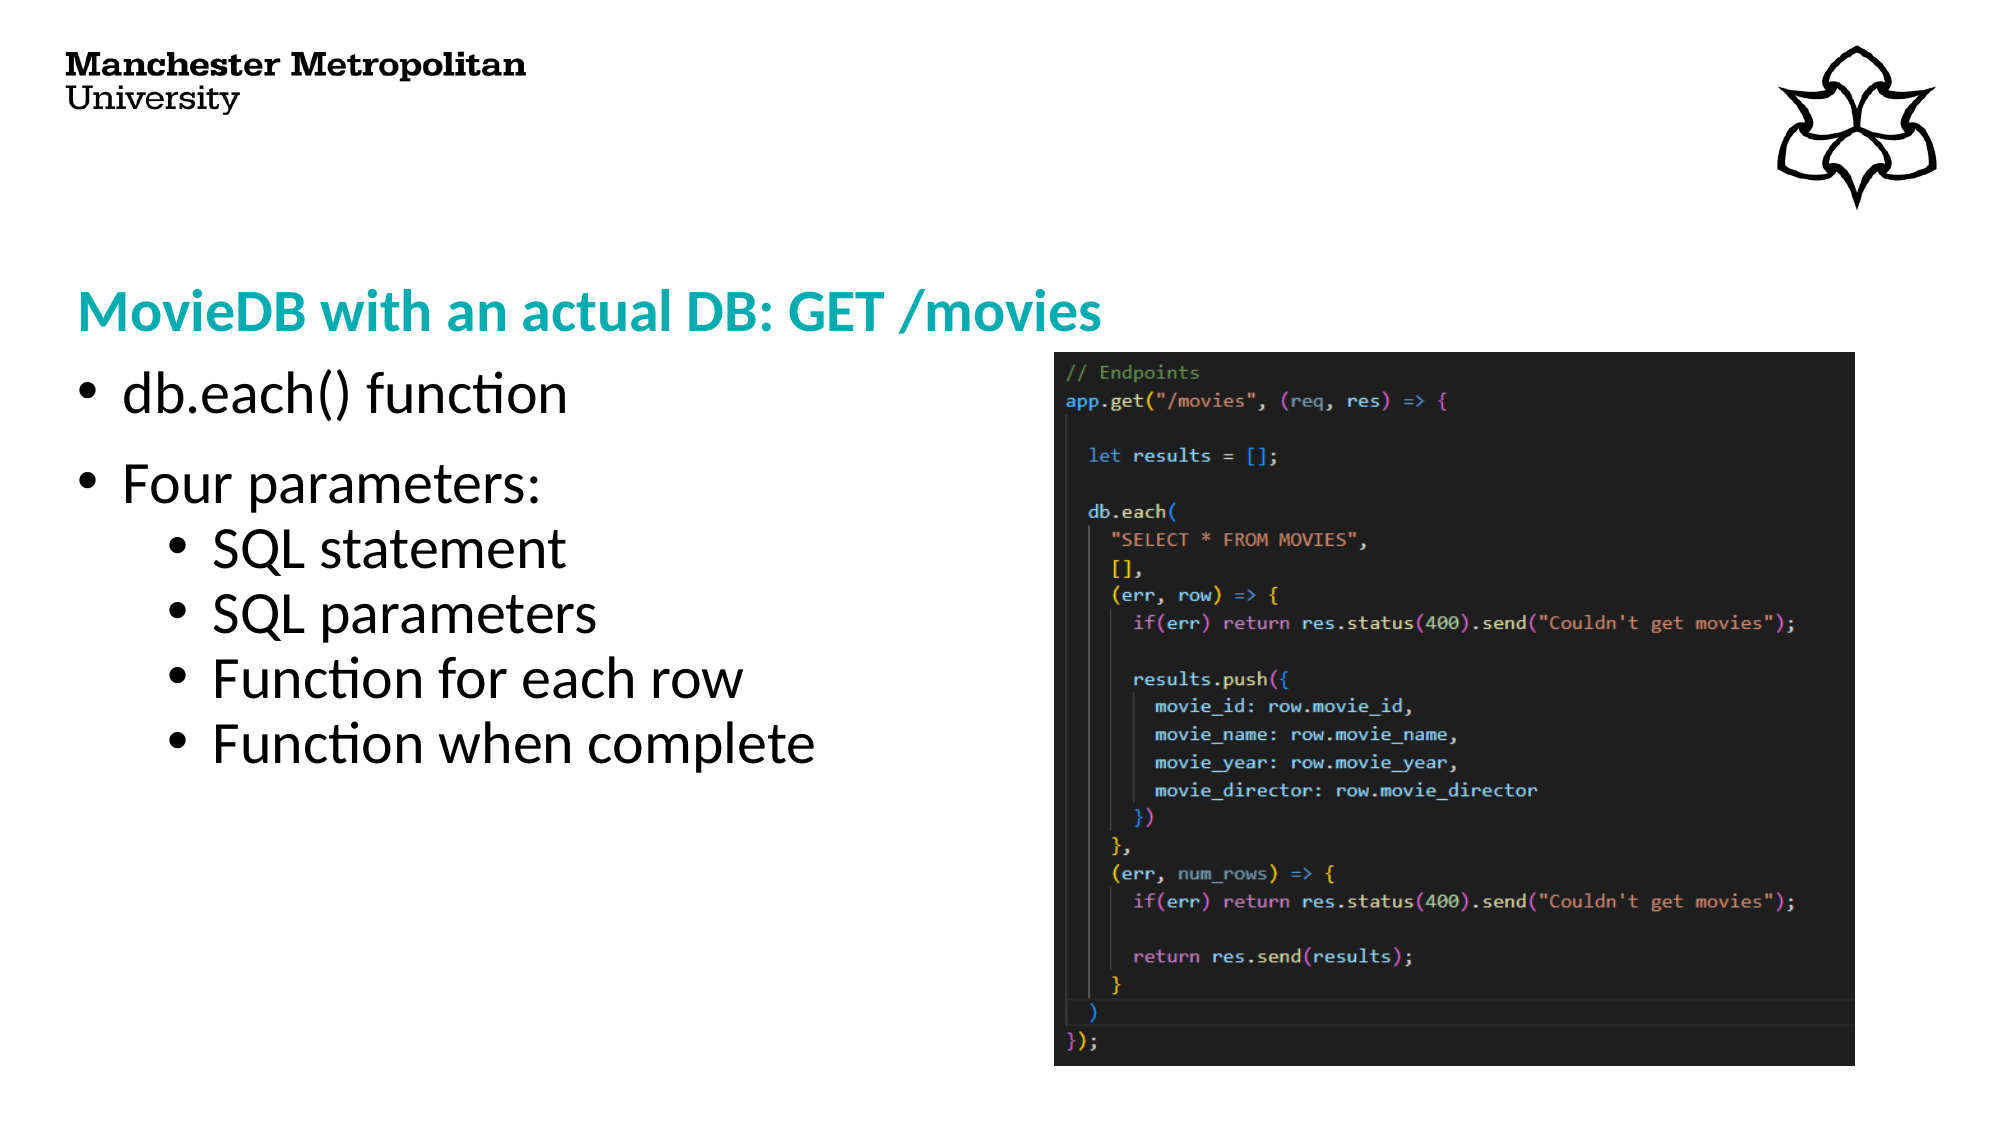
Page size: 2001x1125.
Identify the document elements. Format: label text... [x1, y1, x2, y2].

picture [1054, 352, 1855, 1066]
title MovieDB with an actual DB: GET /movies [62, 270, 1788, 353]
picture [1765, 34, 1948, 221]
list db.each() function Four parameters: SQL statement SQL parameters Function for each row Function when complete [62, 352, 863, 961]
picture [55, 42, 536, 124]
